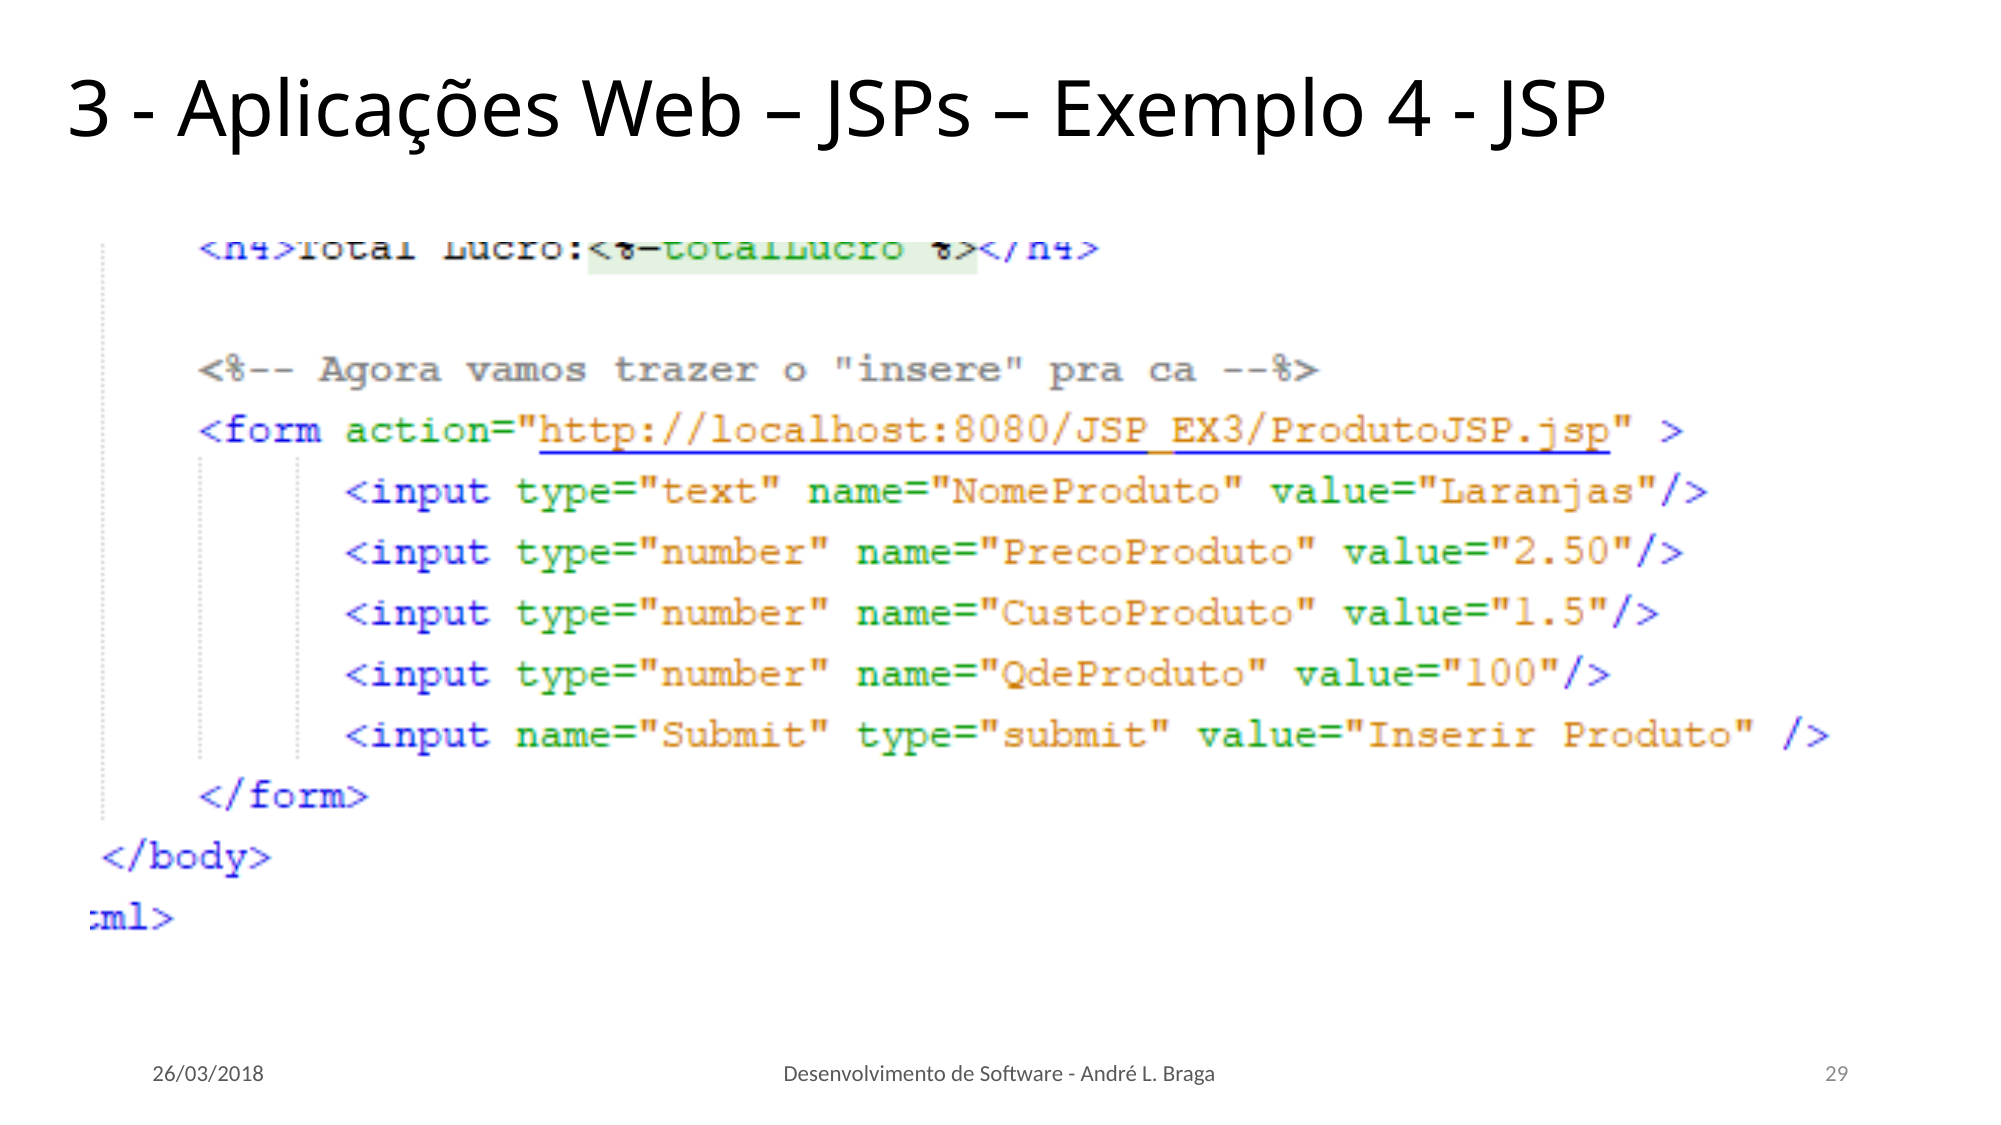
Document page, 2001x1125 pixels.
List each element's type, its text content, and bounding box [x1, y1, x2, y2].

title 3 - Aplicações Web – JSPs – Exemplo 4 - JSP [52, 22, 1691, 200]
footer Desenvolvimento de Software - André L. Braga [662, 1042, 1338, 1103]
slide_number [137, 1042, 588, 1103]
picture [90, 242, 1864, 967]
slide_number 29 [1413, 1042, 1864, 1103]
